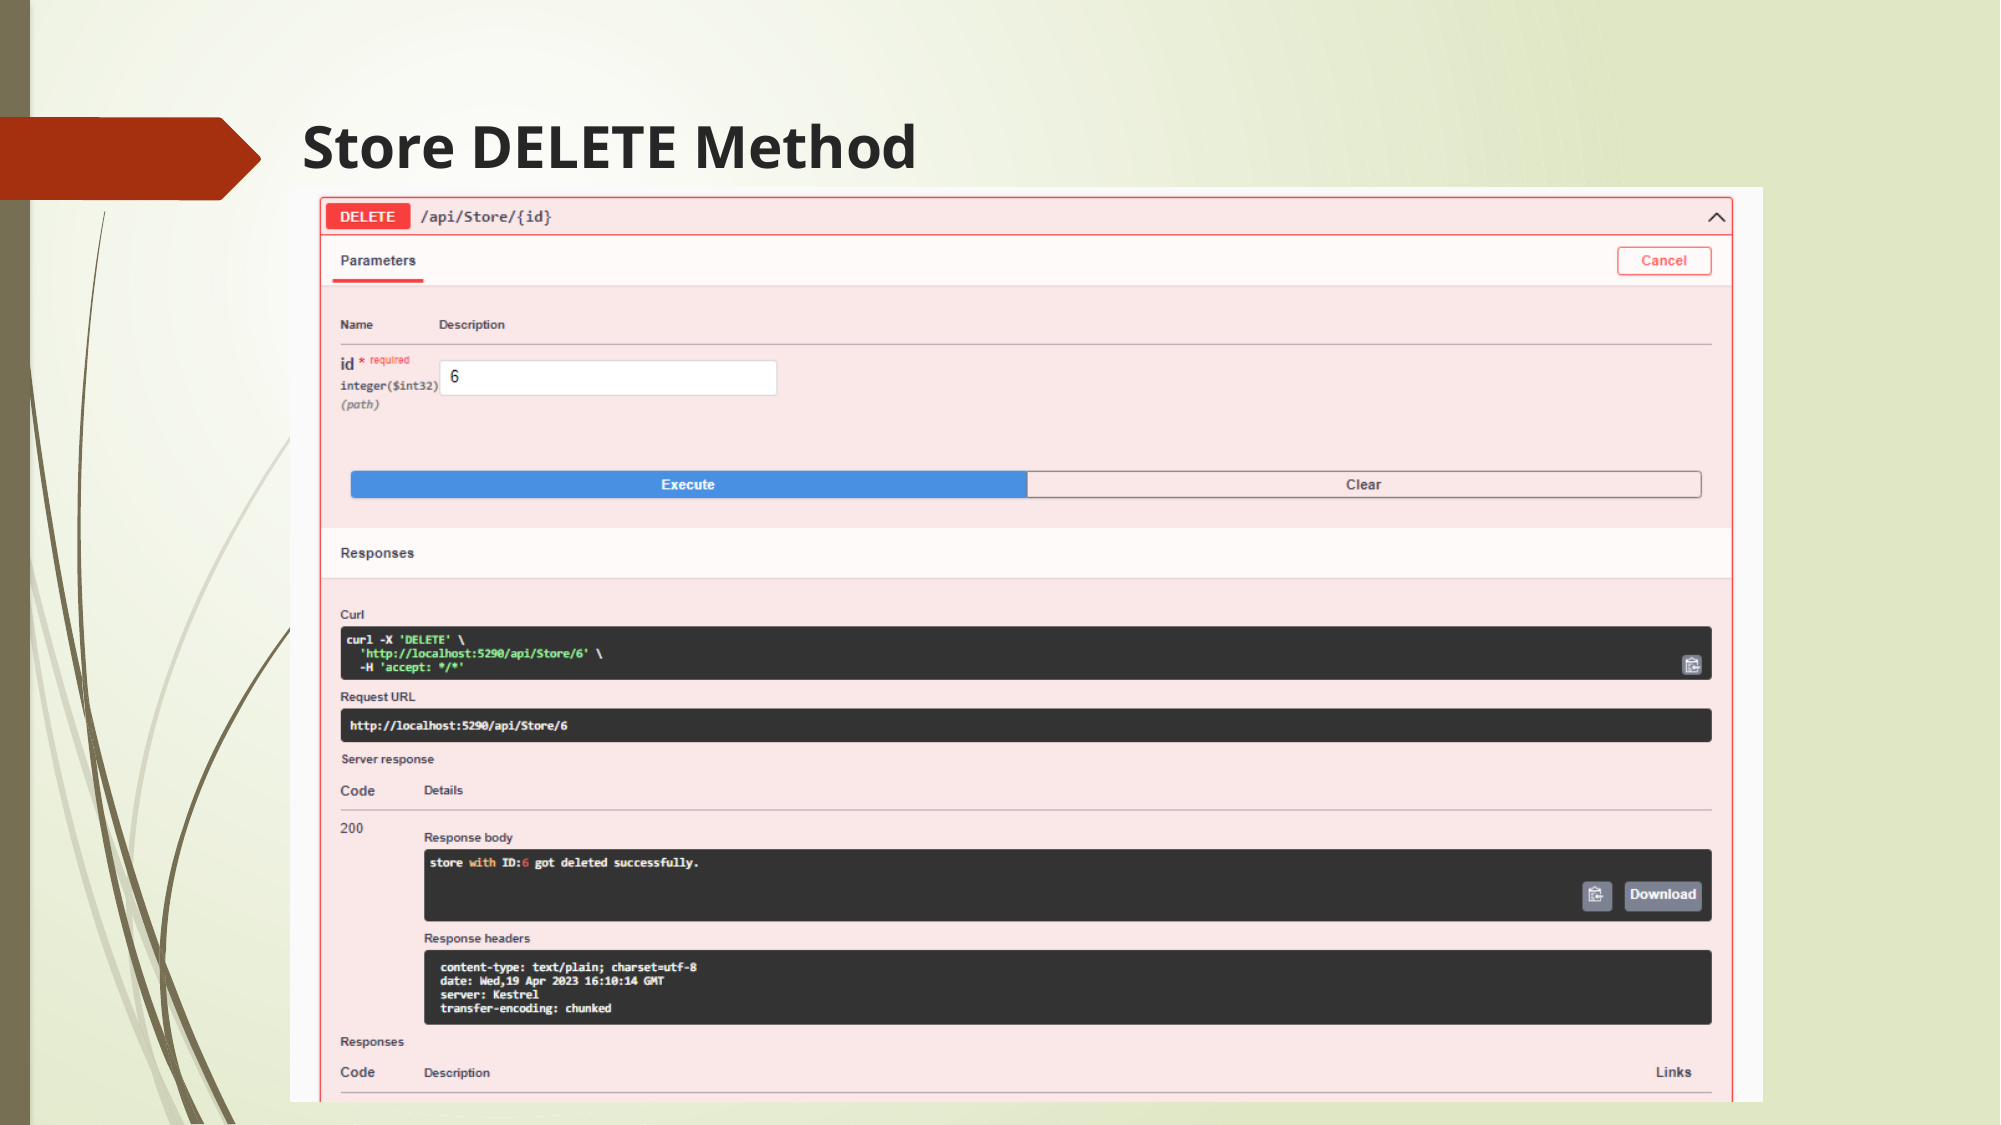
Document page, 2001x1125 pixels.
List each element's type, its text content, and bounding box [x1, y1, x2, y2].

title Store DELETE Method [287, 102, 1888, 200]
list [290, 187, 1763, 1102]
